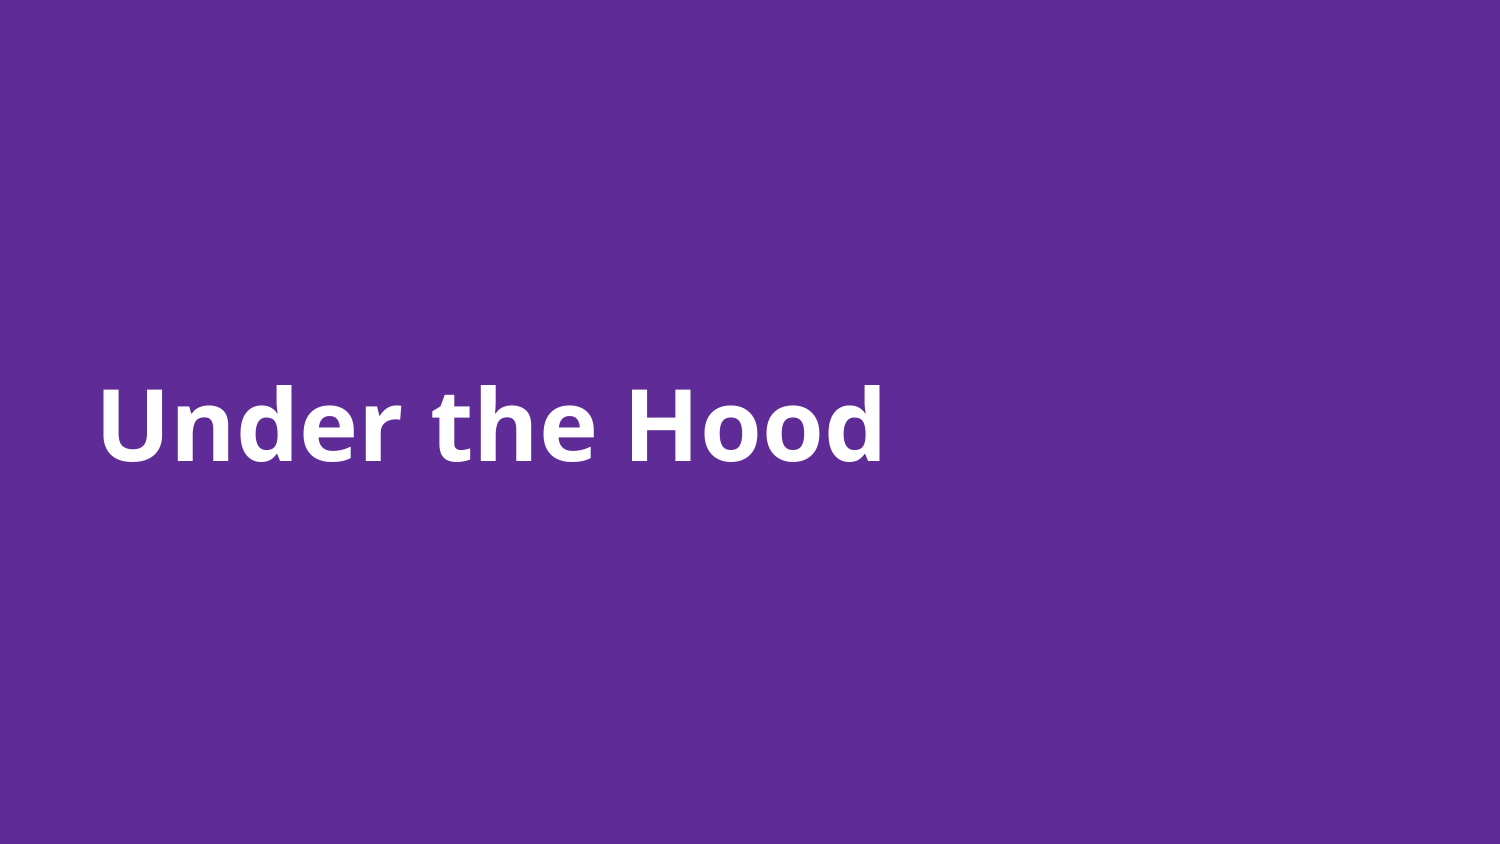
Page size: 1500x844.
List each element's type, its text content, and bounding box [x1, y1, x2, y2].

title Under the Hood [80, 86, 1000, 758]
